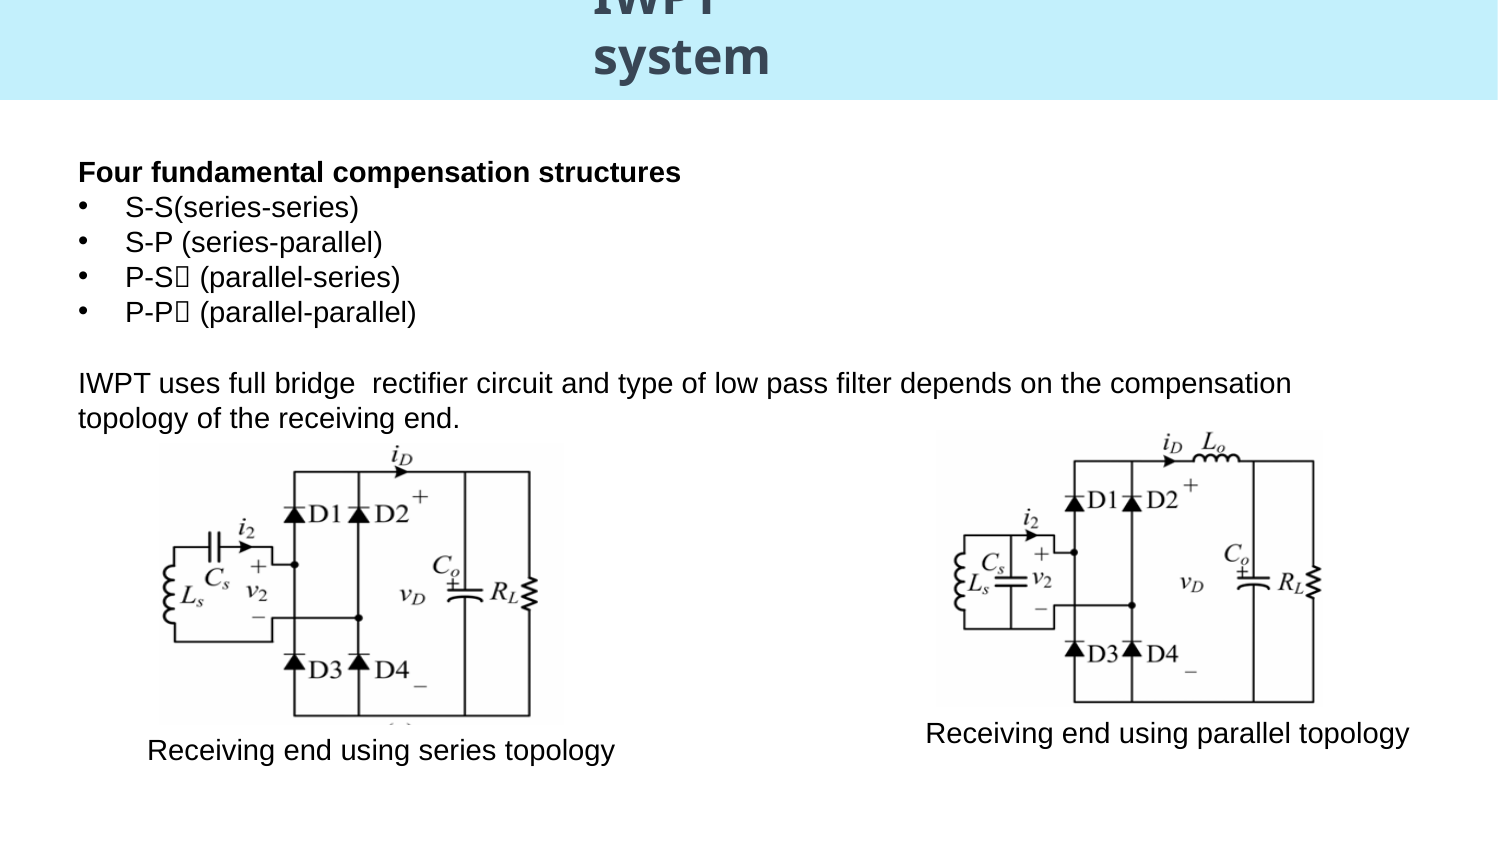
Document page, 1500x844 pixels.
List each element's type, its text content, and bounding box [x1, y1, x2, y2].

title IWPT system [578, 25, 922, 100]
picture [936, 421, 1374, 707]
text_box IWPT uses full bridge rectifier circuit and type of low pass filter depends on the compensation topology of the receiving end. [63, 357, 1374, 442]
text_box Receiving end using parallel topology [910, 706, 1426, 757]
text_box Four fundamental compensation structures S-S(series-series) S-P (series-parallel) P-S (parallel-series) P-P (parallel-parallel) [63, 145, 736, 357]
picture [142, 439, 564, 725]
text_box [0, 0, 1500, 102]
text_box Receiving end using series topology [132, 724, 632, 774]
